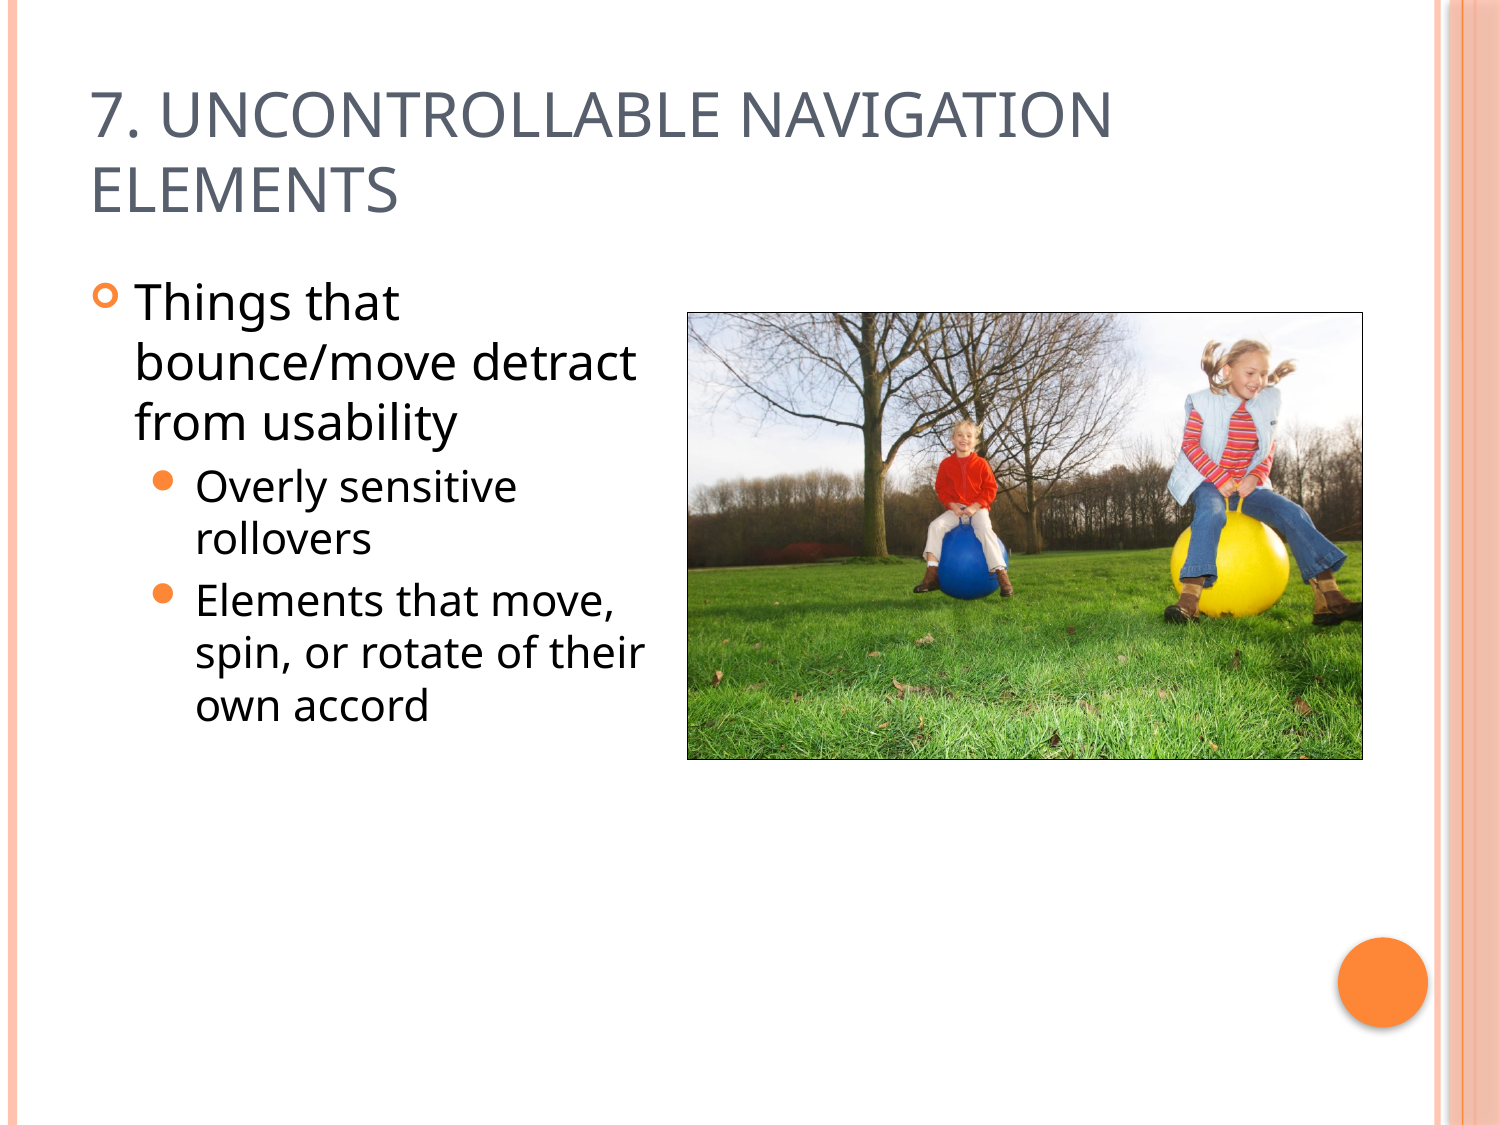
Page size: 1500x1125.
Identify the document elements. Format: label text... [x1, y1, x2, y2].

picture [686, 311, 1363, 760]
title 7. Uncontrollable Navigation Elements [75, 45, 1300, 233]
list Things that bounce/move detract from usability Overly sensitive rollovers Elements that move, spin, or rotate of their own accord [75, 262, 675, 1013]
